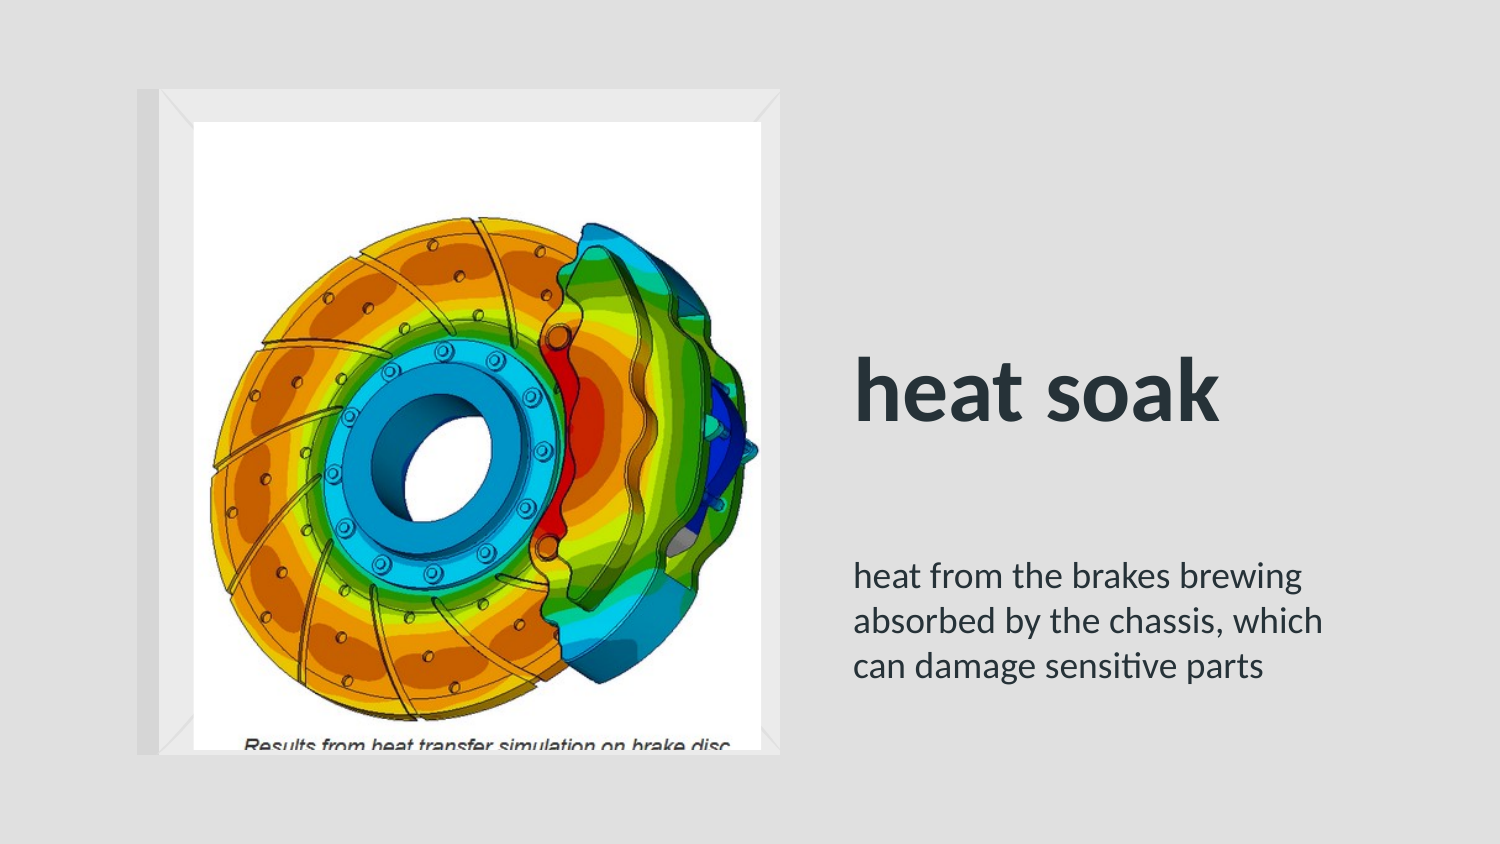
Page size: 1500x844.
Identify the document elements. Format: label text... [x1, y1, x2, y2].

picture [193, 122, 762, 751]
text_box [136, 88, 784, 756]
subtitle heat soak heat from the brakes brewing absorbed by the chassis, which can damage sensitive parts [838, 314, 1349, 468]
